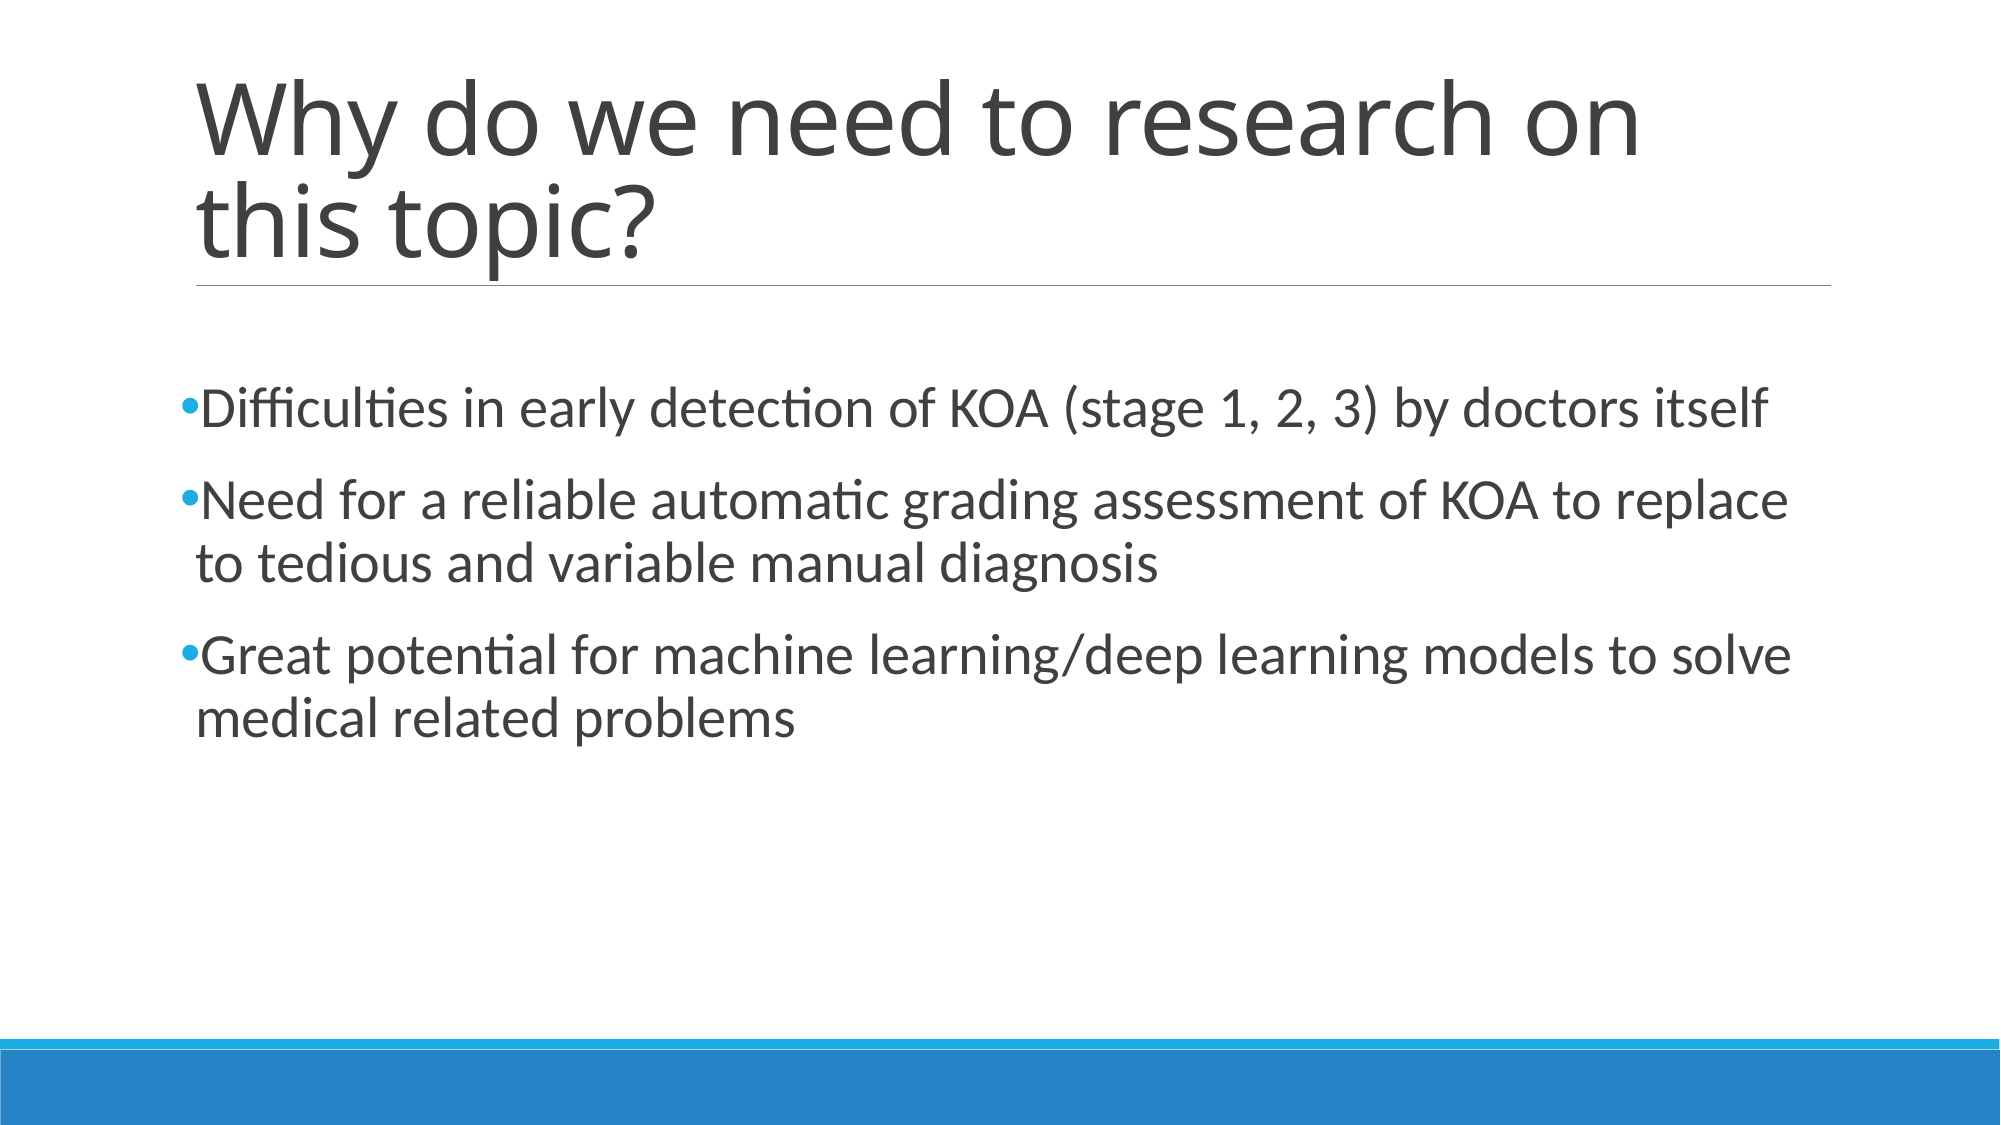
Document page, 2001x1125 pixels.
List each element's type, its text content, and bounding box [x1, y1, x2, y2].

list Difficulties in early detection of KOA (stage 1, 2, 3) by doctors itself Need for a reliable automatic grading assessment of KOA to replace to tedious and variable manual diagnosis Great potential for machine learning/deep learning models to solve medical related problems [180, 369, 1830, 1030]
title Why do we need to research on this topic? [180, 47, 1830, 285]
